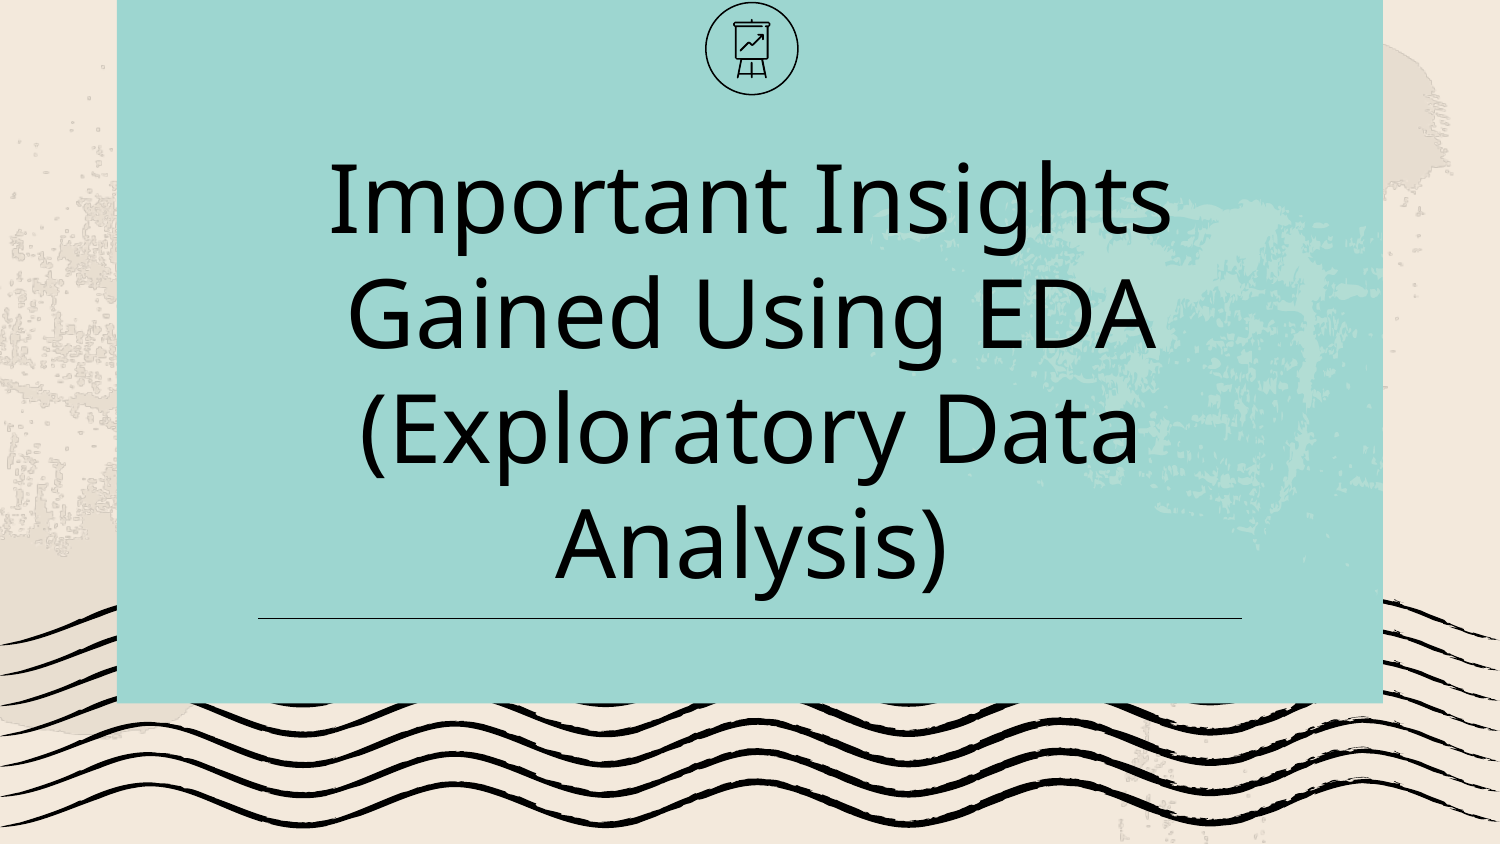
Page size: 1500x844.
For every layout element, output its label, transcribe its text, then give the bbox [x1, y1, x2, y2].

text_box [732, 18, 771, 79]
text_box [705, 2, 798, 95]
title Important Insights Gained Using EDA (Exploratory Data Analysis) [223, 113, 1280, 613]
